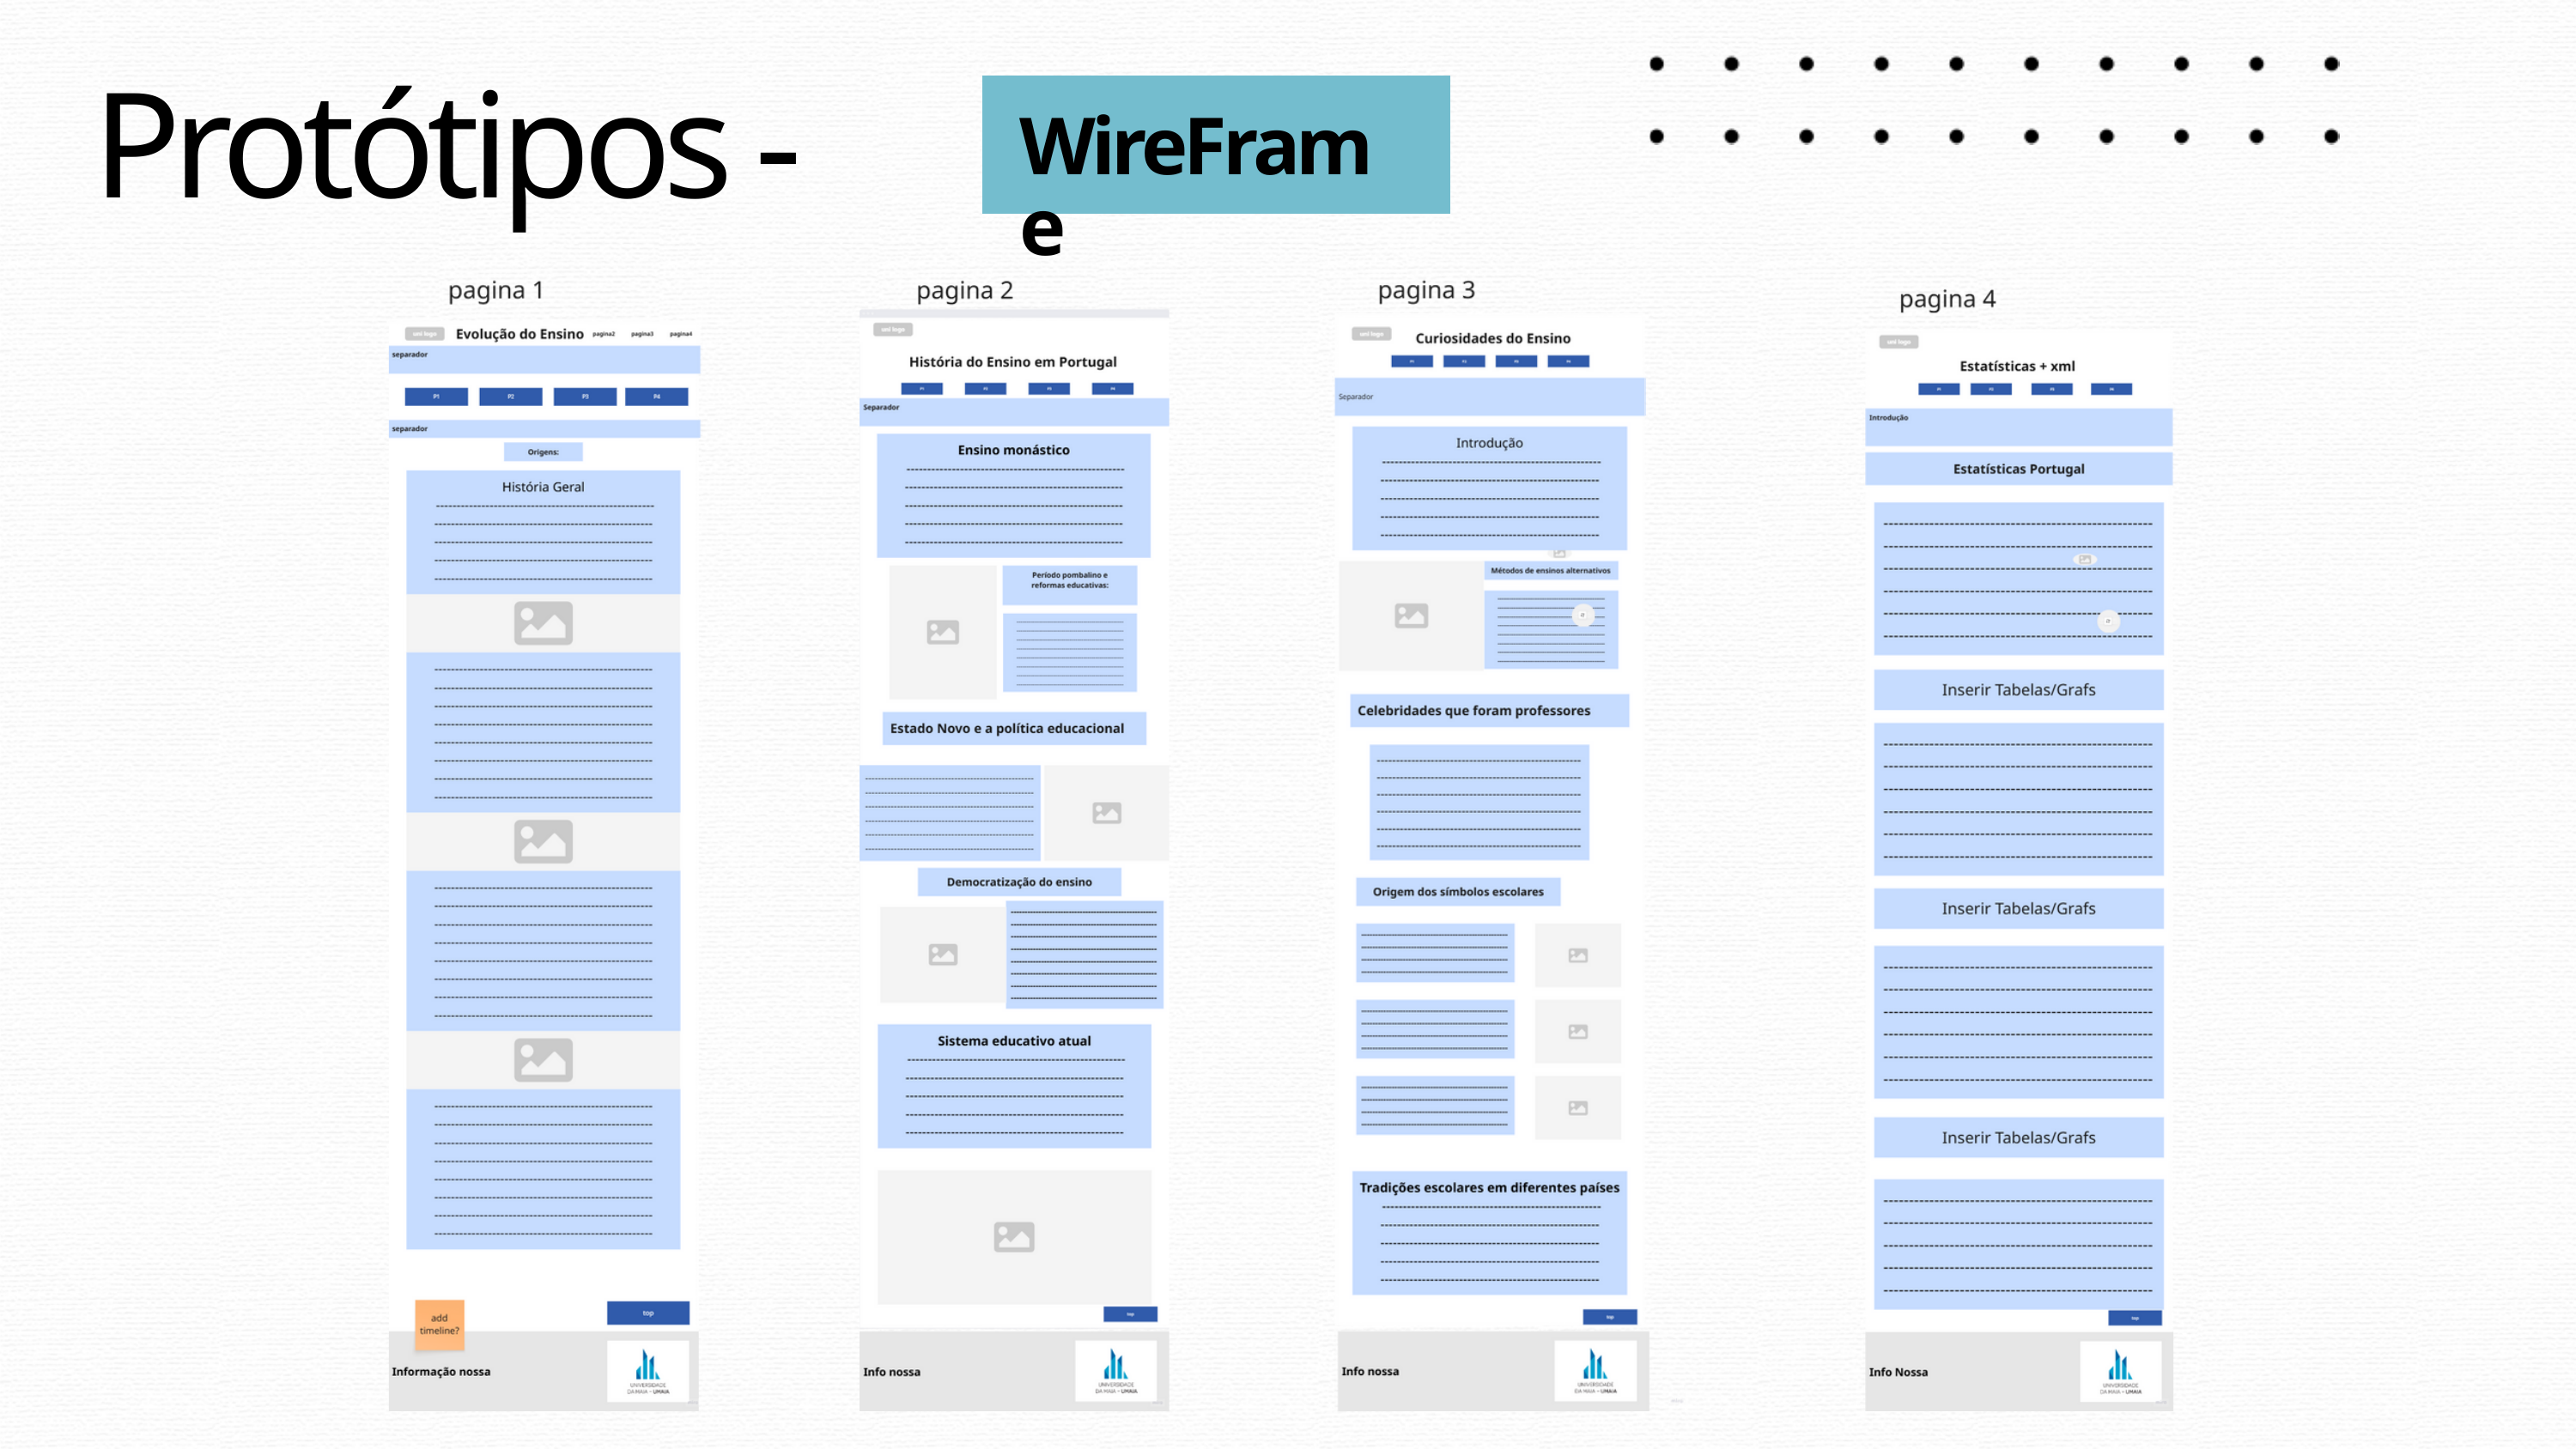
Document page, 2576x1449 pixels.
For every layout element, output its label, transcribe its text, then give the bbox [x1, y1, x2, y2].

text_box [388, 259, 705, 1411]
text_box [1649, 0, 2340, 145]
text_box [1843, 268, 2174, 1411]
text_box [981, 76, 1451, 215]
text_box WireFrame [1019, 221, 1413, 271]
text_box [860, 259, 1170, 1411]
text_box [0, 0, 2576, 1449]
text_box [1324, 259, 1688, 1411]
text_box Protótipos - [93, 72, 1115, 227]
